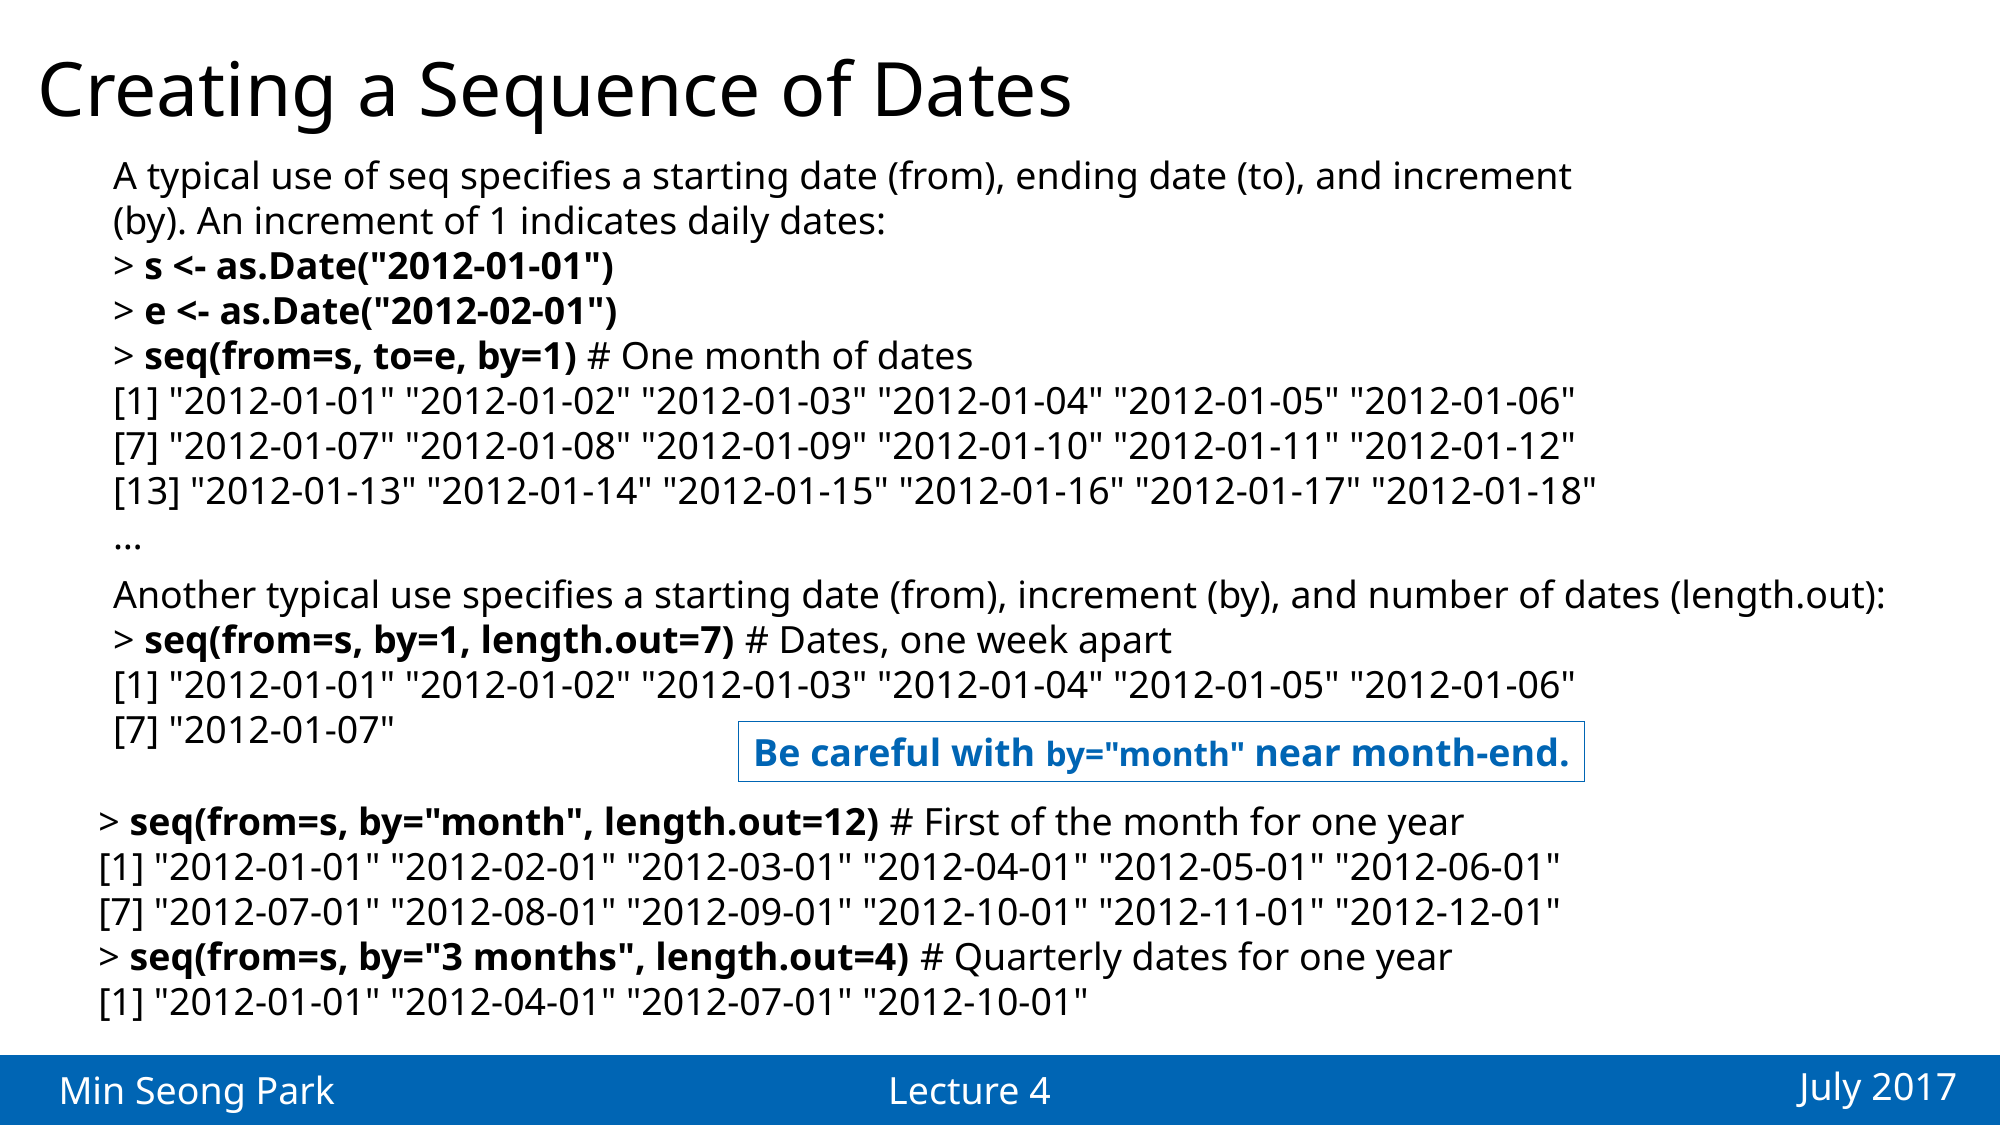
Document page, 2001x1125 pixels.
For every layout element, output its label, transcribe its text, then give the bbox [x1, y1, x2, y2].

text_box Creating a Sequence of Dates [22, 33, 1837, 139]
text_box Another typical use specifies a starting date (from), increment (by), and number of dates (length.out): > seq(from=s, by=1, length.out=7) # Dates, one week apart [1] "2012-01-01" "2012-01-02" "2012-01-03" "2012-01-04" "2012-01-05" "2012-01-06" [7] "2012-01-07" [98, 563, 1960, 759]
text_box > seq(from=s, by="month", length.out=12) # First of the month for one year [1] "2012-01-01" "2012-02-01" "2012-03-01" "2012-04-01" "2012-05-01" "2012-06-01" [7] "2012-07-01" "2012-08-01" "2012-09-01" "2012-10-01" "2012-11-01" "2012-12-01" > seq(from=s, by="3 months", length.out=4) # Quarterly dates for one year [1] "2012-01-01" "2012-04-01" "2012-07-01" "2012-10-01" [83, 790, 1870, 1031]
text_box Min Seong Park [43, 1059, 350, 1120]
text_box Be careful with by="month" near month-end. [738, 721, 1585, 782]
text_box [0, 1054, 2000, 1125]
text_box July 2017 [1784, 1055, 1973, 1116]
text_box Lecture 4 [873, 1059, 1066, 1120]
text_box A typical use of seq specifies a starting date (from), ending date (to), and increment (by). An increment of 1 indicates daily dates: > s <- as.Date("2012-01-01") > e <- as.Date("2012-02-01") > seq(from=s, to=e, by=1) # One month of dates [1] "2012-01-01" "2012-01-02" "2012-01-03" "2012-01-04" "2012-01-05" "2012-01-06" [7] "2012-01-07" "2012-01-08" "2012-01-09" "2012-01-10" "2012-01-11" "2012-01-12" [13] "2012-01-13" "2012-01-14" "2012-01-15" "2012-01-16" "2012-01-17" "2012-01-18" … [98, 145, 1855, 563]
